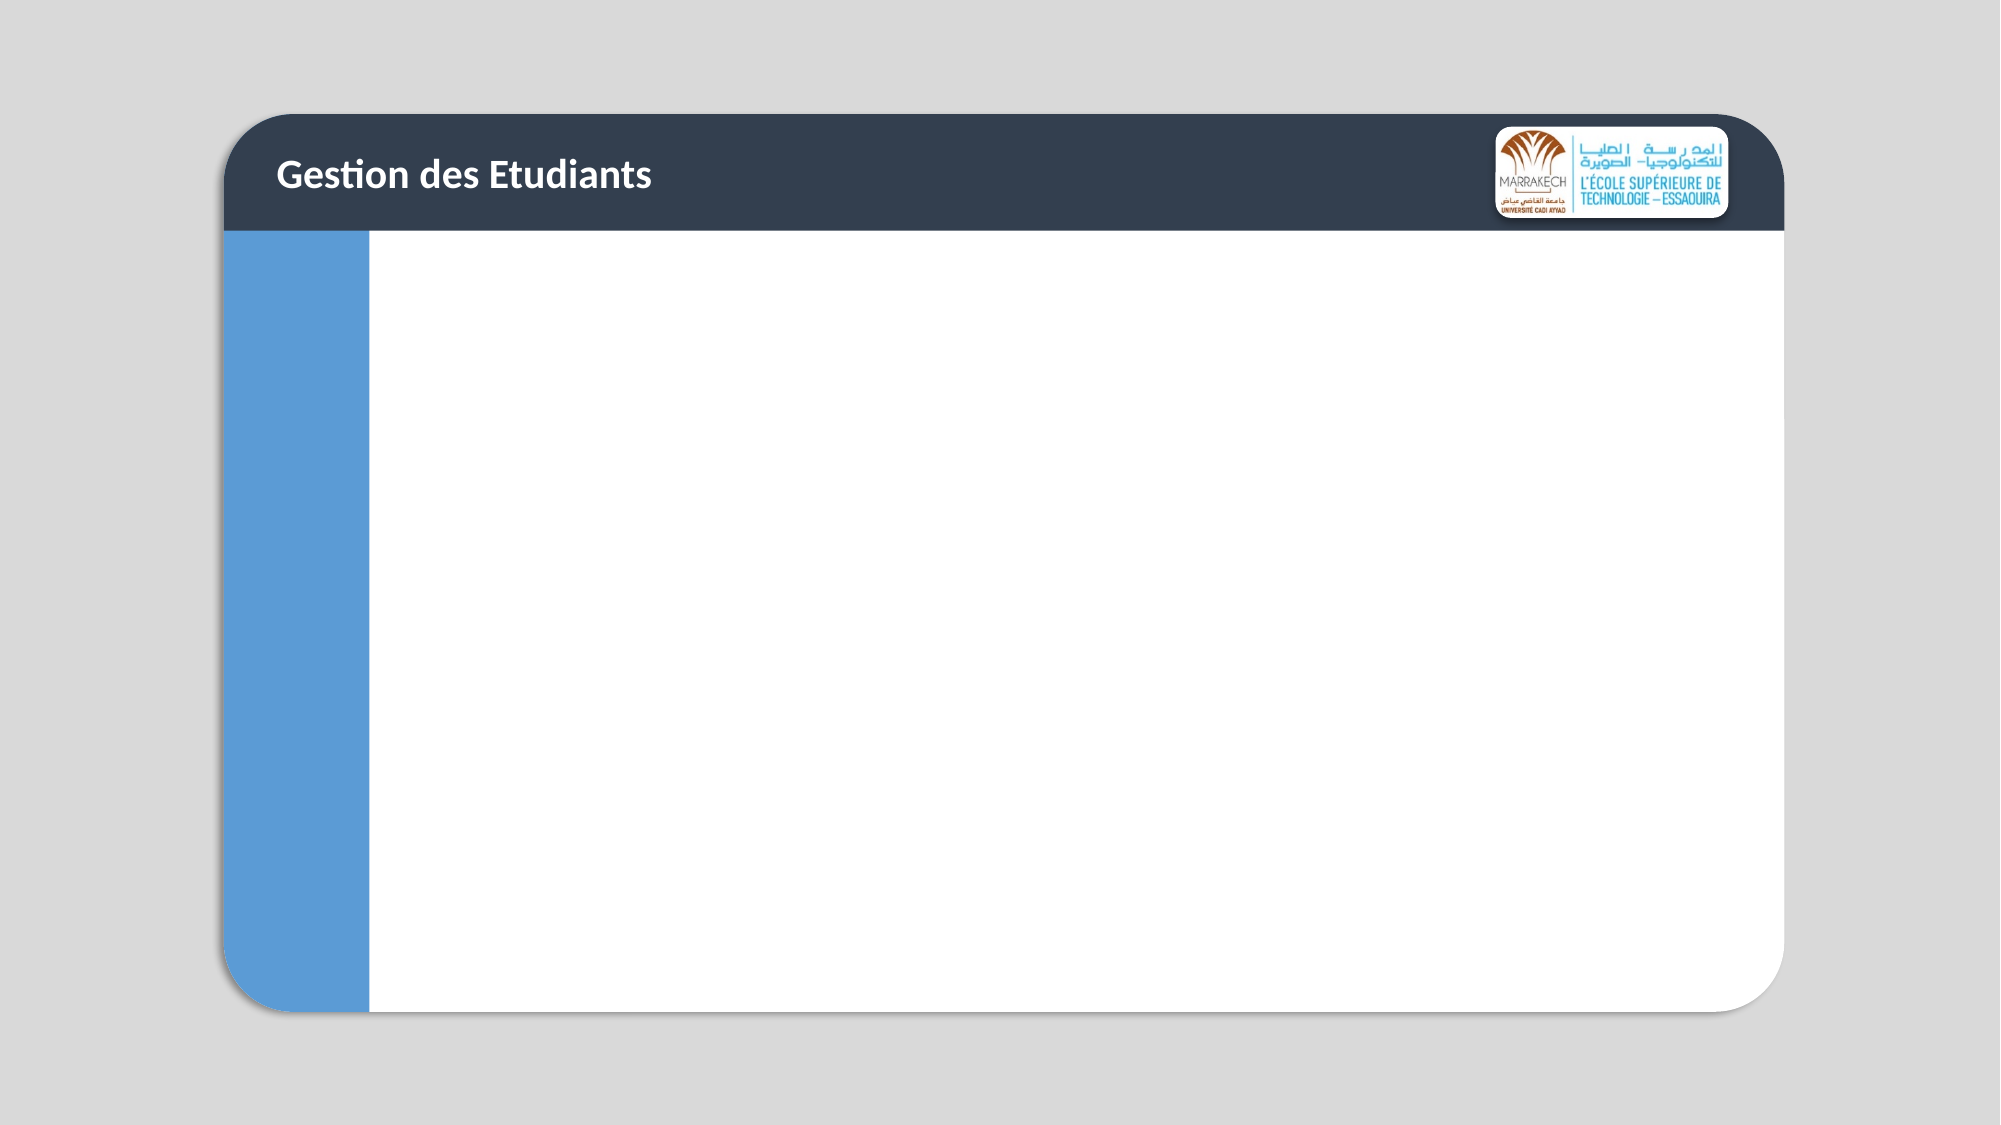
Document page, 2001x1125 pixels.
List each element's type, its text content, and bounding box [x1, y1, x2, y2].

text_box [222, 232, 371, 1013]
text_box [371, 232, 1786, 1013]
picture [1495, 126, 1729, 218]
text_box [222, 113, 1786, 232]
text_box Gestion des Etudiants [261, 139, 697, 205]
